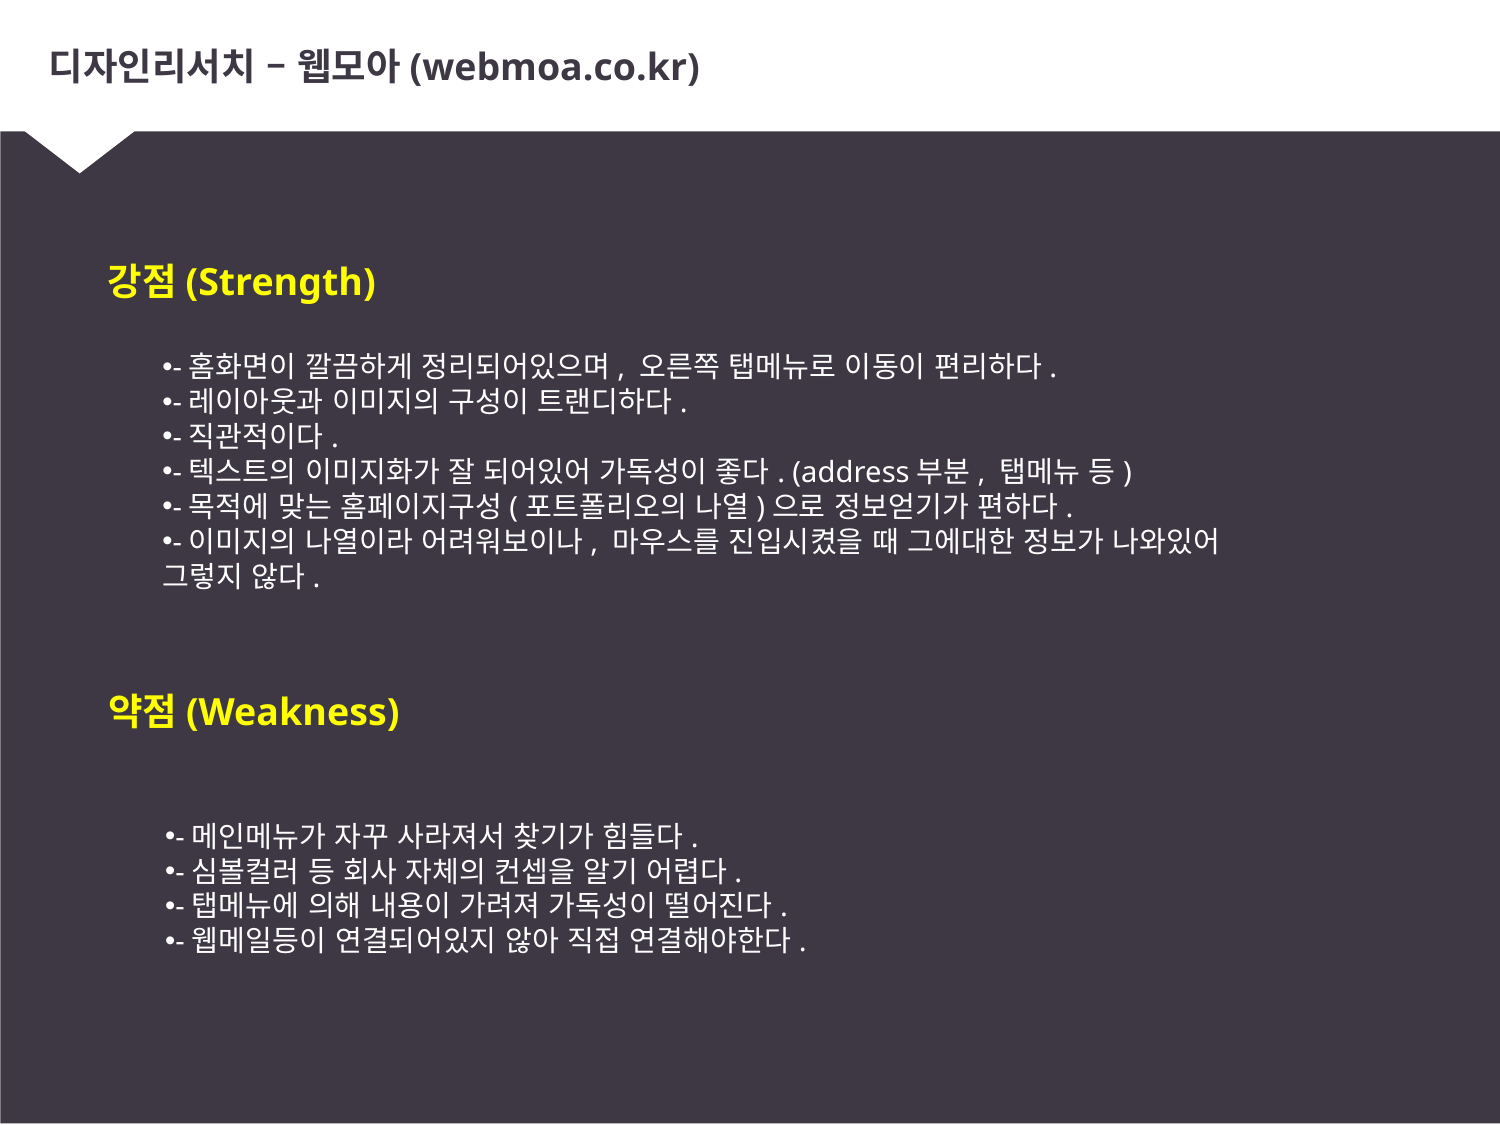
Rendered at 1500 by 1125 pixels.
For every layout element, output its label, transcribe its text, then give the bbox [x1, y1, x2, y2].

text_box 강점(Strength) [93, 250, 391, 311]
text_box 약점(Weakness) [93, 680, 415, 741]
title 디자인리서치 – 웹모아(webmoa.co.kr) [33, 19, 1483, 113]
text_box -메인메뉴가 자꾸 사라져서 찾기가 힘들다. -심볼컬러 등 회사 자체의 컨셉을 알기 어렵다. -탭메뉴에 의해 내용이 가려져 가독성이 떨어진다. -웹메일등이 연결되어있지 않아 직접 연결해야한다. [150, 810, 1500, 966]
text_box -홈화면이 깔끔하게 정리되어있으며, 오른쪽 탭메뉴로 이동이 편리하다. -레이아웃과 이미지의 구성이 트랜디하다. -직관적이다. -텍스트의 이미지화가 잘 되어있어 가독성이 좋다. (address부분, 탭메뉴 등) -목적에 맞는 홈페이지구성(포트폴리오의 나열)으로 정보얻기가 편하다. -이미지의 나열이라 어려워보이나, 마우스를 진입시켰을 때 그에대한 정보가 나와있어 그렇지 않다. [147, 340, 1238, 601]
